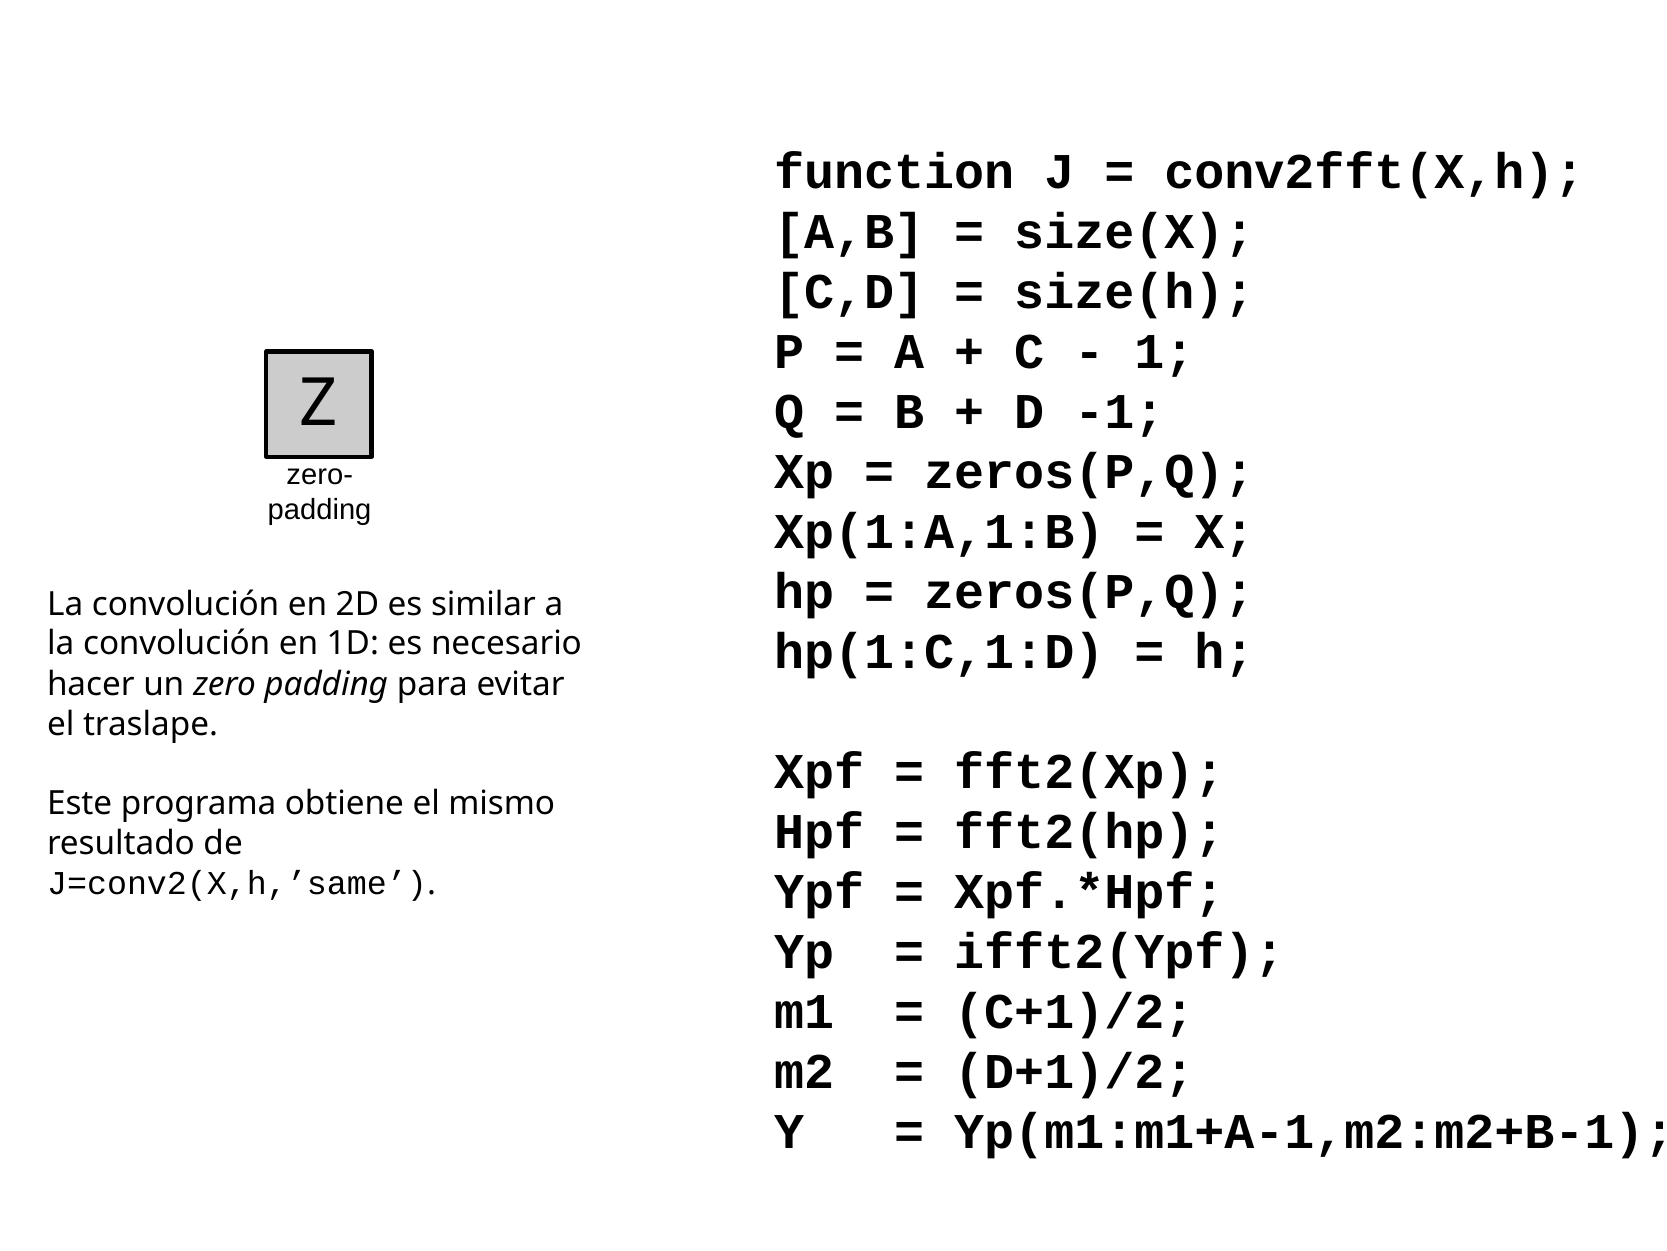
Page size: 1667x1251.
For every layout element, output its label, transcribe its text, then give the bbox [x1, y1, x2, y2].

text_box zero- padding [252, 447, 387, 533]
text_box function J = conv2fft(X,h); [A,B] = size(X); [C,D] = size(h); P = A + C - 1; Q = B + D -1; Xp = zeros(P,Q); Xp(1:A,1:B) = X; hp = zeros(P,Q); hp(1:C,1:D) = h; Xpf = fft2(Xp); Hpf = fft2(hp); Ypf = Xpf.*Hpf; Yp = ifft2(Ypf); m1 = (C+1)/2; m2 = (D+1)/2; Y = Yp(m1:m1+A-1,m2:m2+B-1); [759, 131, 1667, 1227]
text_box Z [266, 351, 372, 447]
text_box La convolución en 2D es similar a la convolución en 1D: es necesario hacer un zero padding para evitar el traslape. Este programa obtiene el mismo resultado de J=conv2(X,h,’same’). [32, 574, 614, 909]
